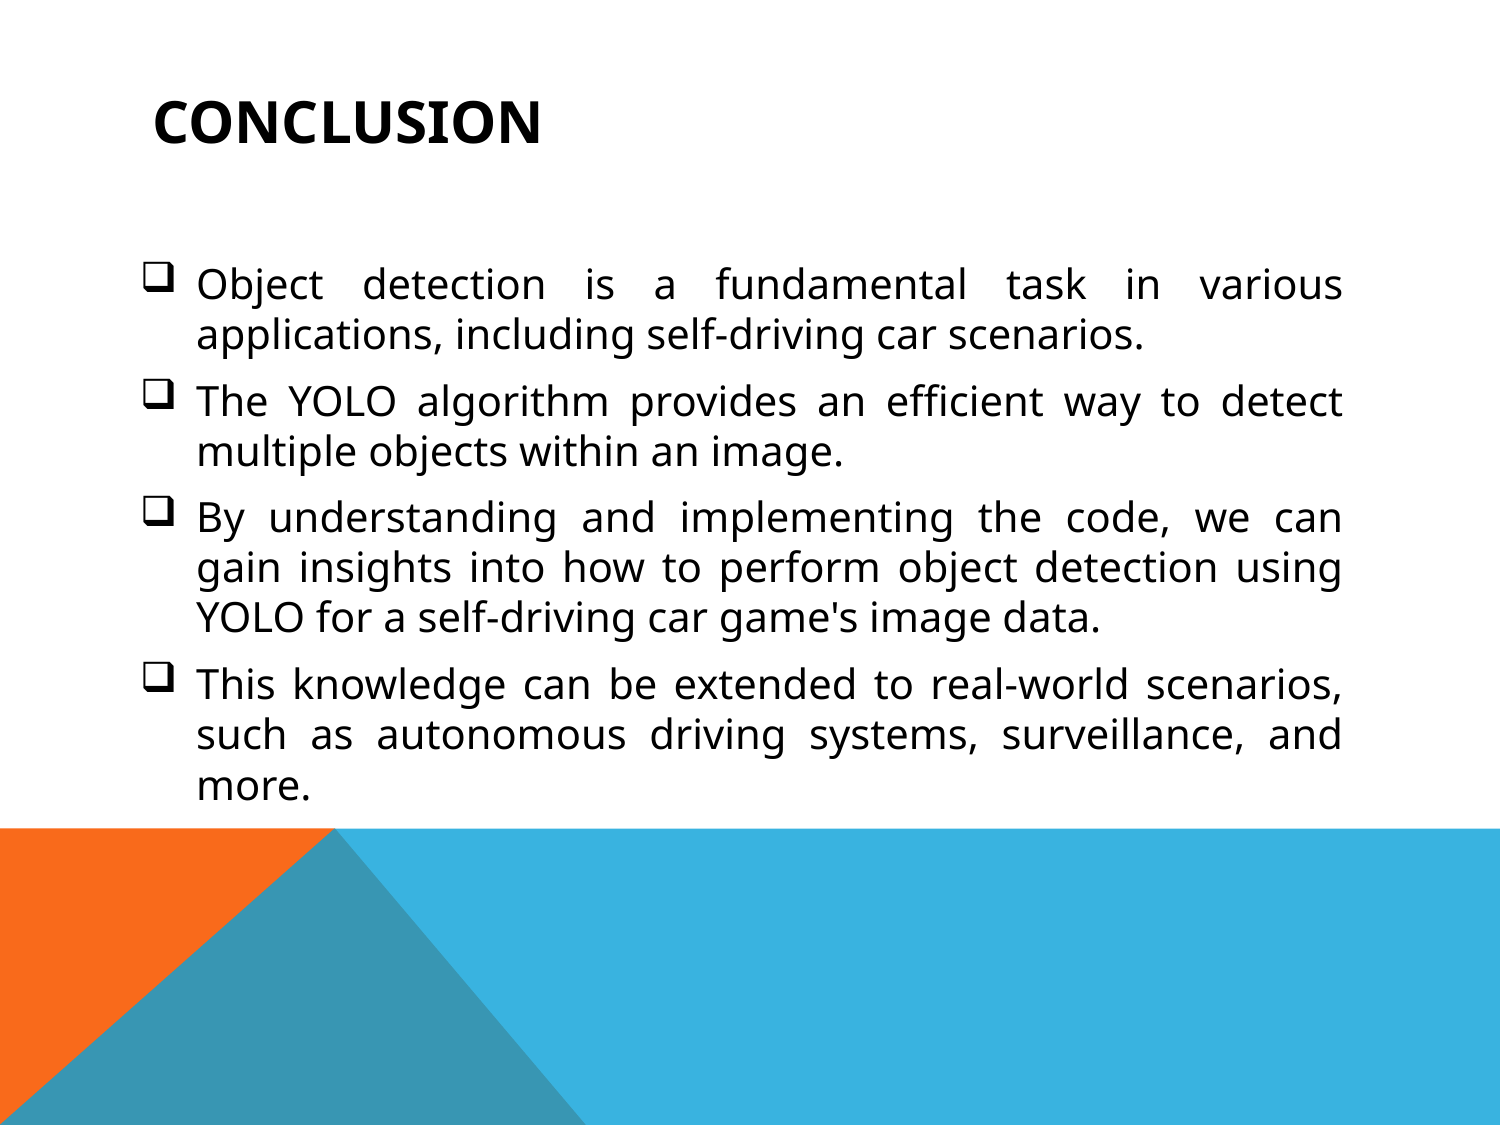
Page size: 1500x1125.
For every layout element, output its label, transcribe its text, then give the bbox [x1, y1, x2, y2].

title CONCLUSION [137, 75, 1372, 165]
list Object detection is a fundamental task in various applications, including self-driving car scenarios. The YOLO algorithm provides an efficient way to detect multiple objects within an image. By understanding and implementing the code, we can gain insights into how to perform object detection using YOLO for a self-driving car game's image data. This knowledge can be extended to real-world scenarios, such as autonomous driving systems, surveillance, and more. [125, 249, 1359, 838]
